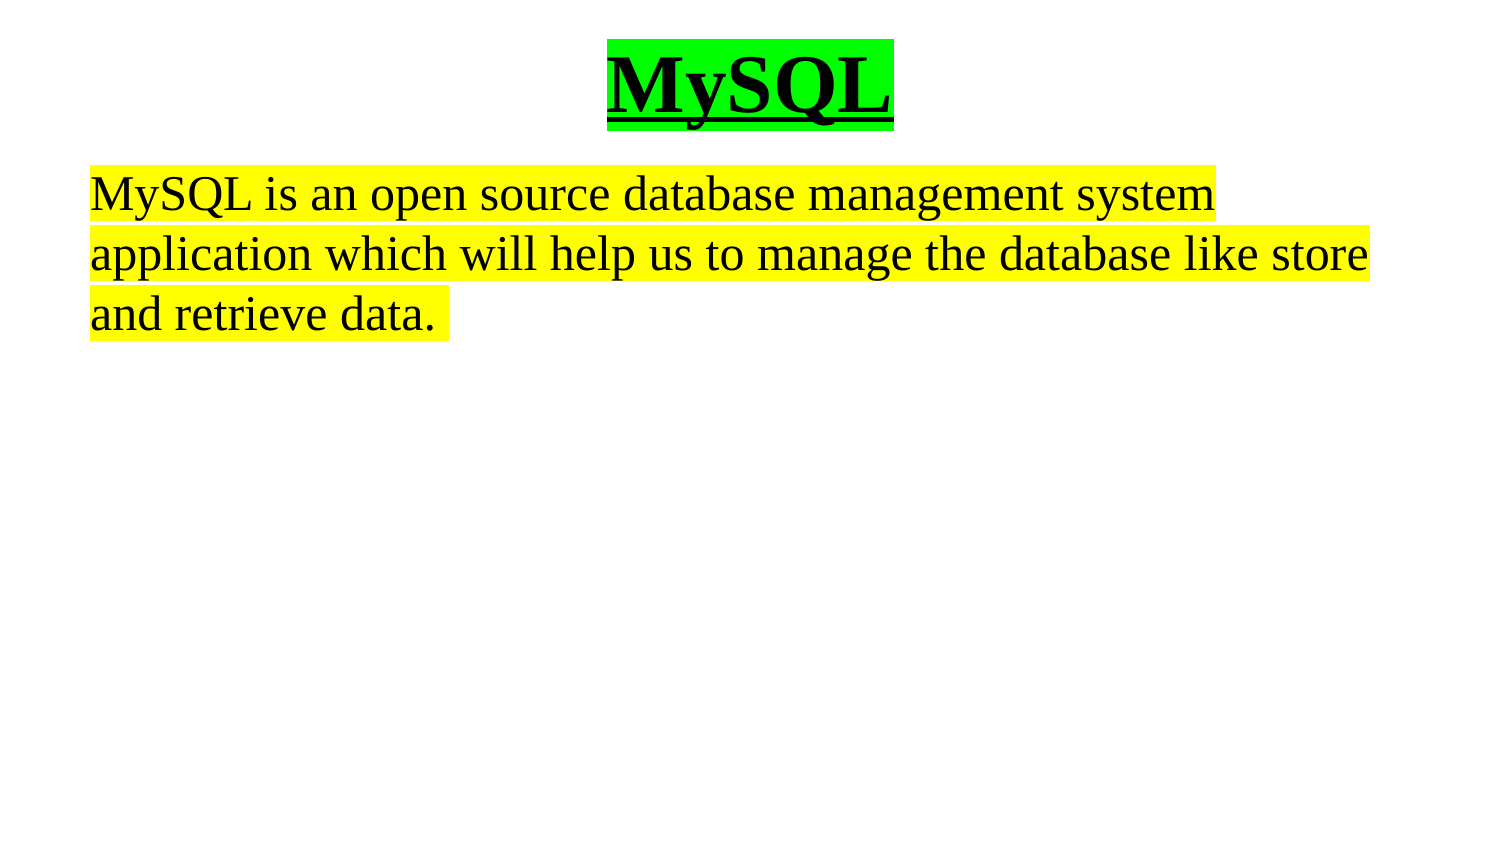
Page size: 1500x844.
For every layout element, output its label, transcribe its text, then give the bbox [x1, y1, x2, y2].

title MySQL [75, 9, 1425, 150]
list MySQL is an open source database management system application which will help us to manage the database like store and retrieve data. [75, 152, 1425, 710]
